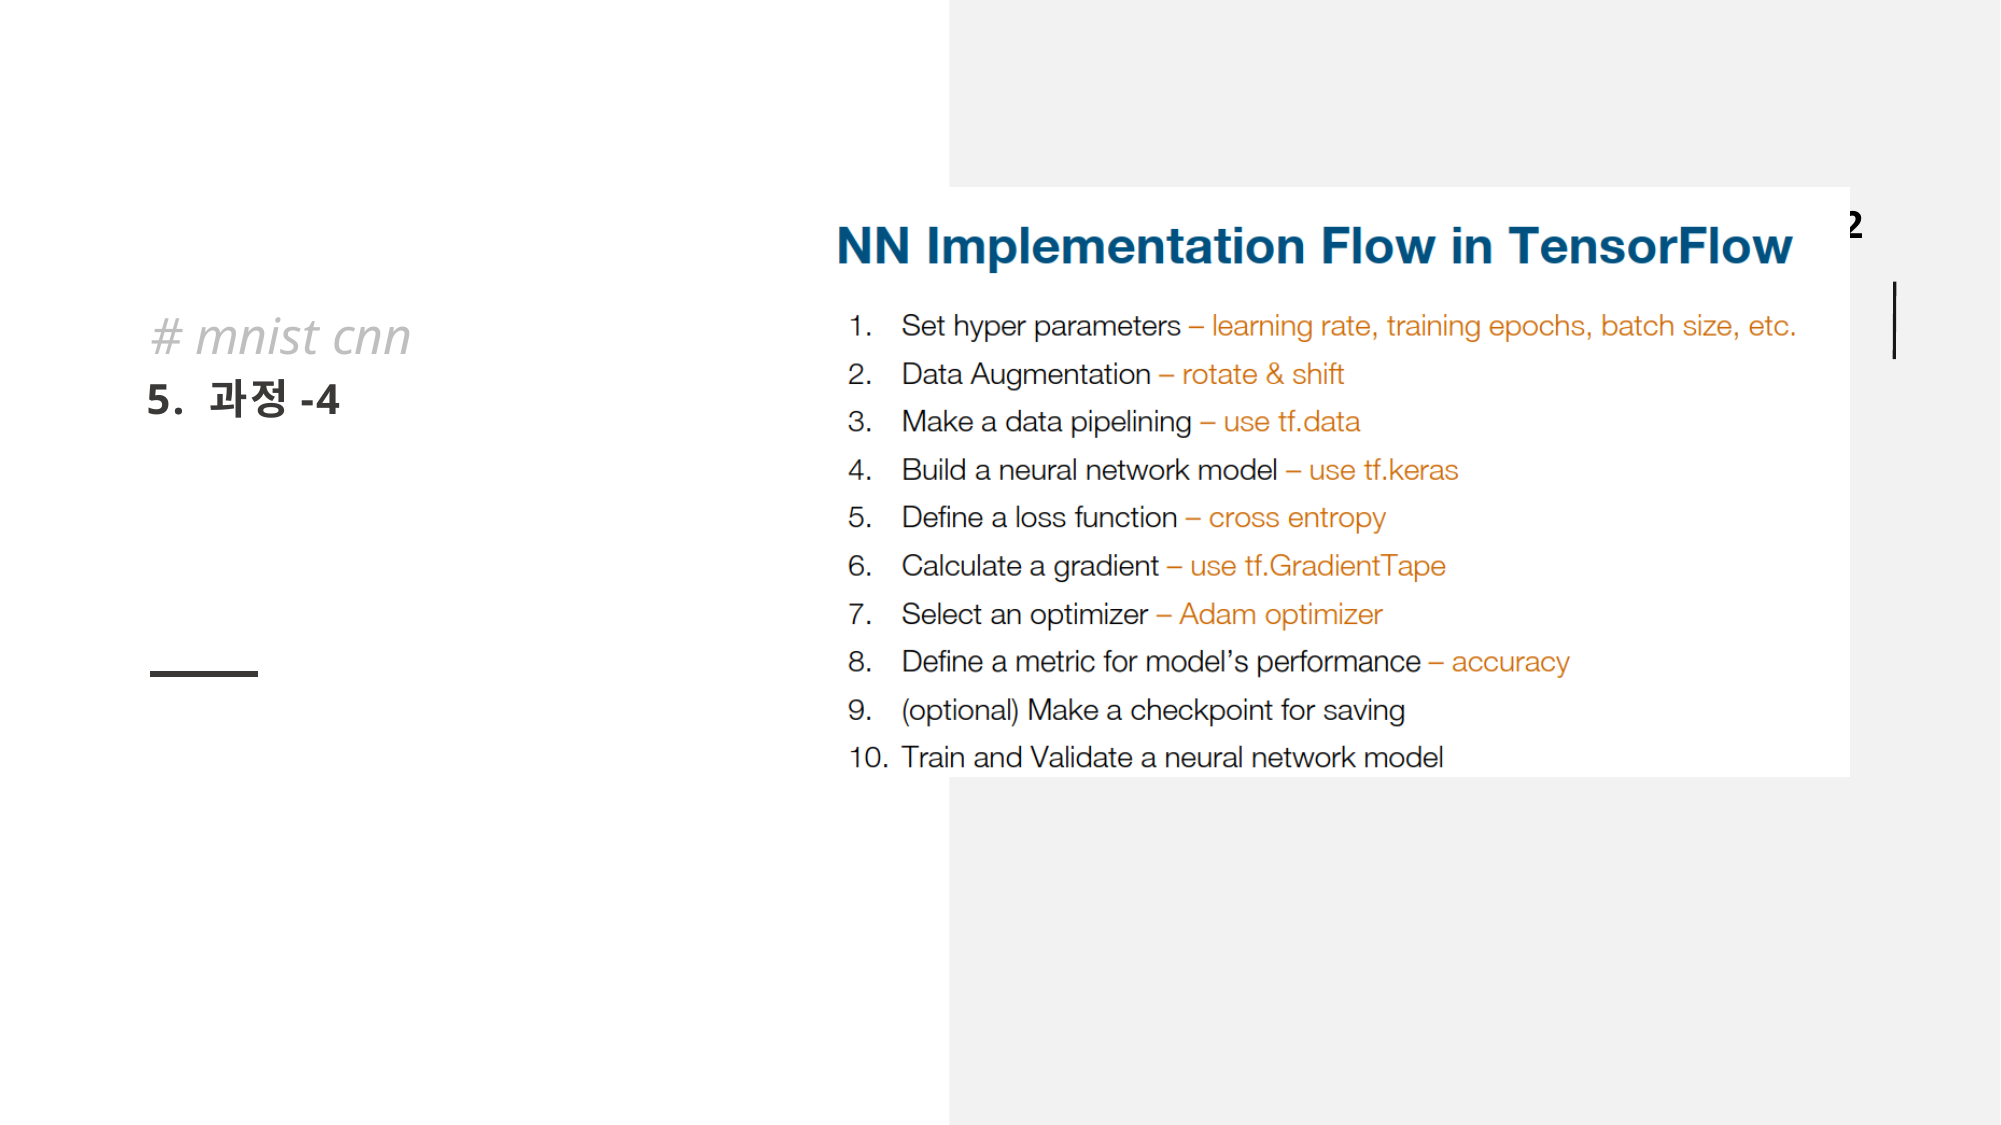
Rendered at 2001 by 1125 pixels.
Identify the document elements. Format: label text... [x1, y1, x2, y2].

text_box # mnist cnn [135, 319, 782, 381]
picture [782, 187, 1850, 777]
text_box 5. 과정-4 [131, 371, 665, 593]
